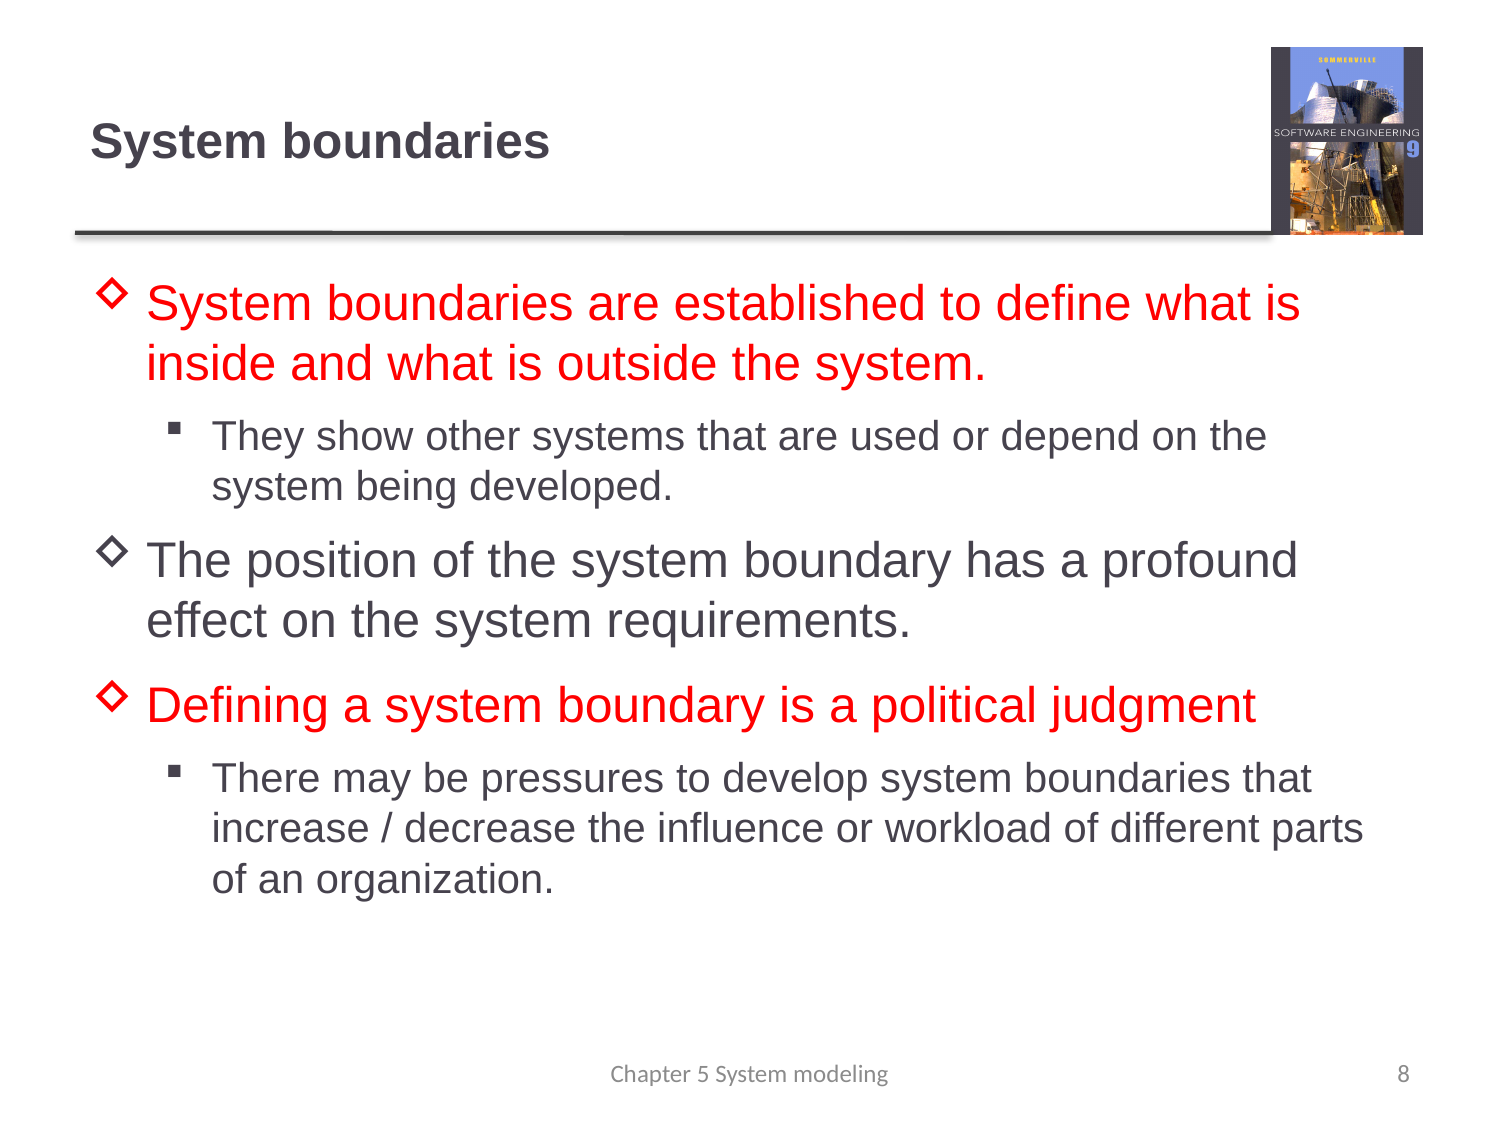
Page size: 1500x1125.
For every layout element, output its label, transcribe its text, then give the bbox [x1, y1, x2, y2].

list System boundaries are established to define what is inside and what is outside the system. They show other systems that are used or depend on the system being developed. The position of the system boundary has a profound effect on the system requirements. Defining a system boundary is a political judgment There may be pressures to develop system boundaries that increase / decrease the influence or workload of different parts of an organization. [75, 262, 1425, 1005]
title System boundaries [74, 44, 1272, 233]
footer Chapter 5 System modeling [512, 1042, 988, 1103]
picture [1272, 47, 1423, 235]
slide_number 8 [1074, 1042, 1425, 1103]
